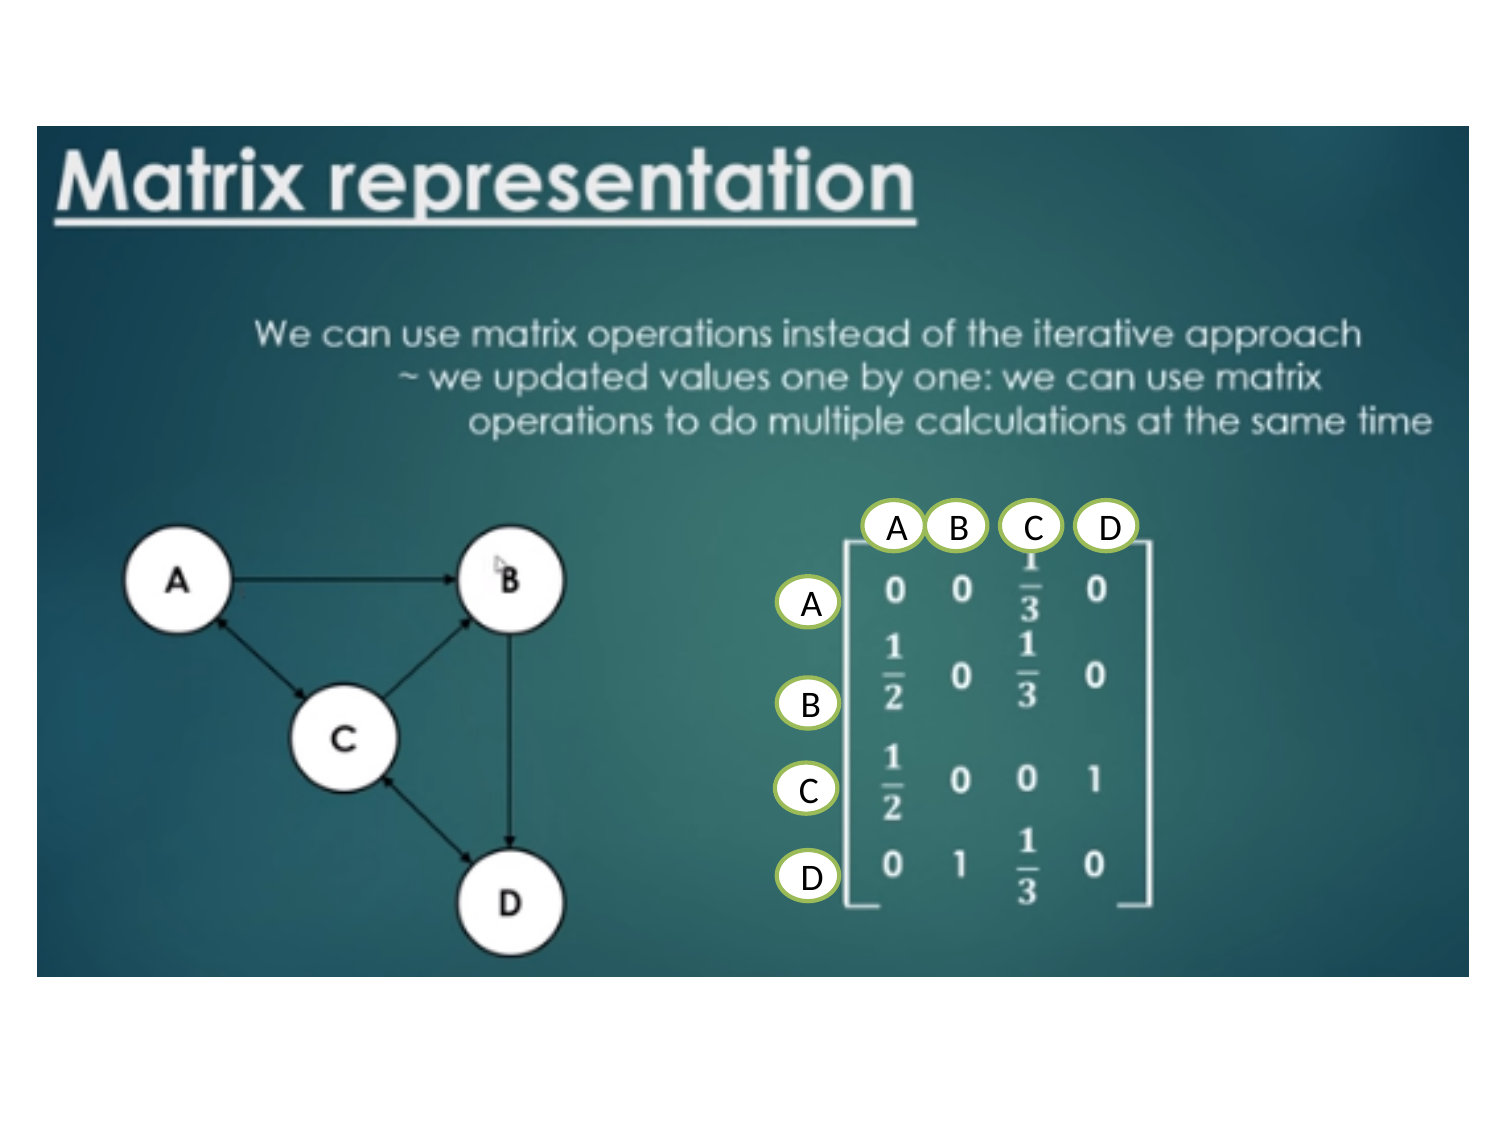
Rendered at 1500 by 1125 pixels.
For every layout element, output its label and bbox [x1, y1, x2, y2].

picture [37, 125, 1469, 977]
